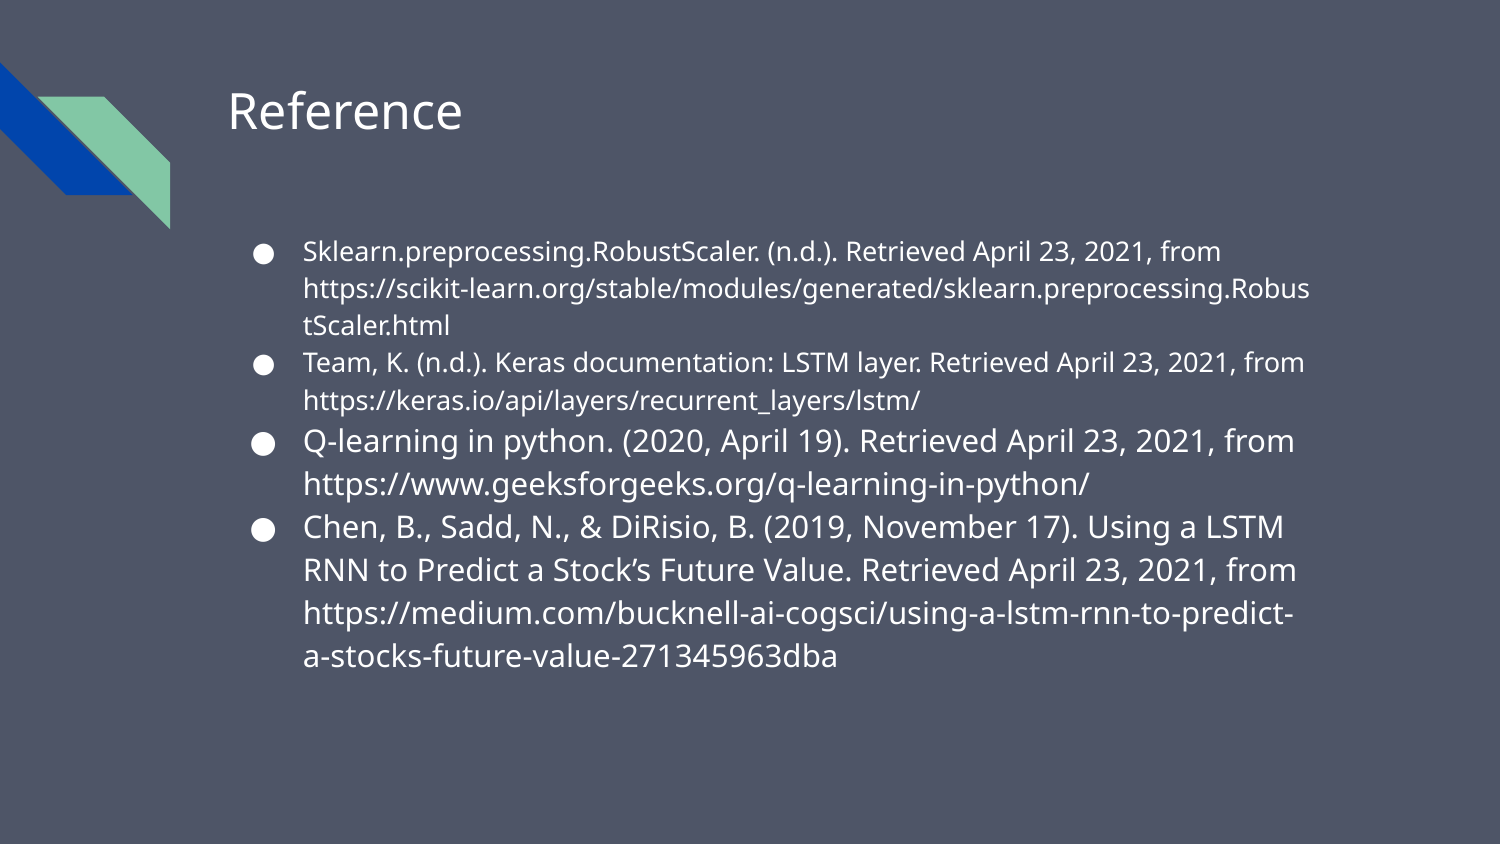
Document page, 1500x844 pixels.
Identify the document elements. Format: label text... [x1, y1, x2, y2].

list Sklearn.preprocessing.RobustScaler. (n.d.). Retrieved April 23, 2021, from https://scikit-learn.org/stable/modules/generated/sklearn.preprocessing.RobustScaler.html Team, K. (n.d.). Keras documentation: LSTM layer. Retrieved April 23, 2021, from https://keras.io/api/layers/recurrent_layers/lstm/ Q-learning in python. (2020, April 19). Retrieved April 23, 2021, from https://www.geeksforgeeks.org/q-learning-in-python/ Chen, B., Sadd, N., & DiRisio, B. (2019, November 17). Using a LSTM RNN to Predict a Stock’s Future Value. Retrieved April 23, 2021, from https://medium.com/bucknell-ai-cogsci/using-a-lstm-rnn-to-predict-a-stocks-future-value-271345963dba [212, 214, 1327, 762]
title Reference [212, 64, 1368, 215]
